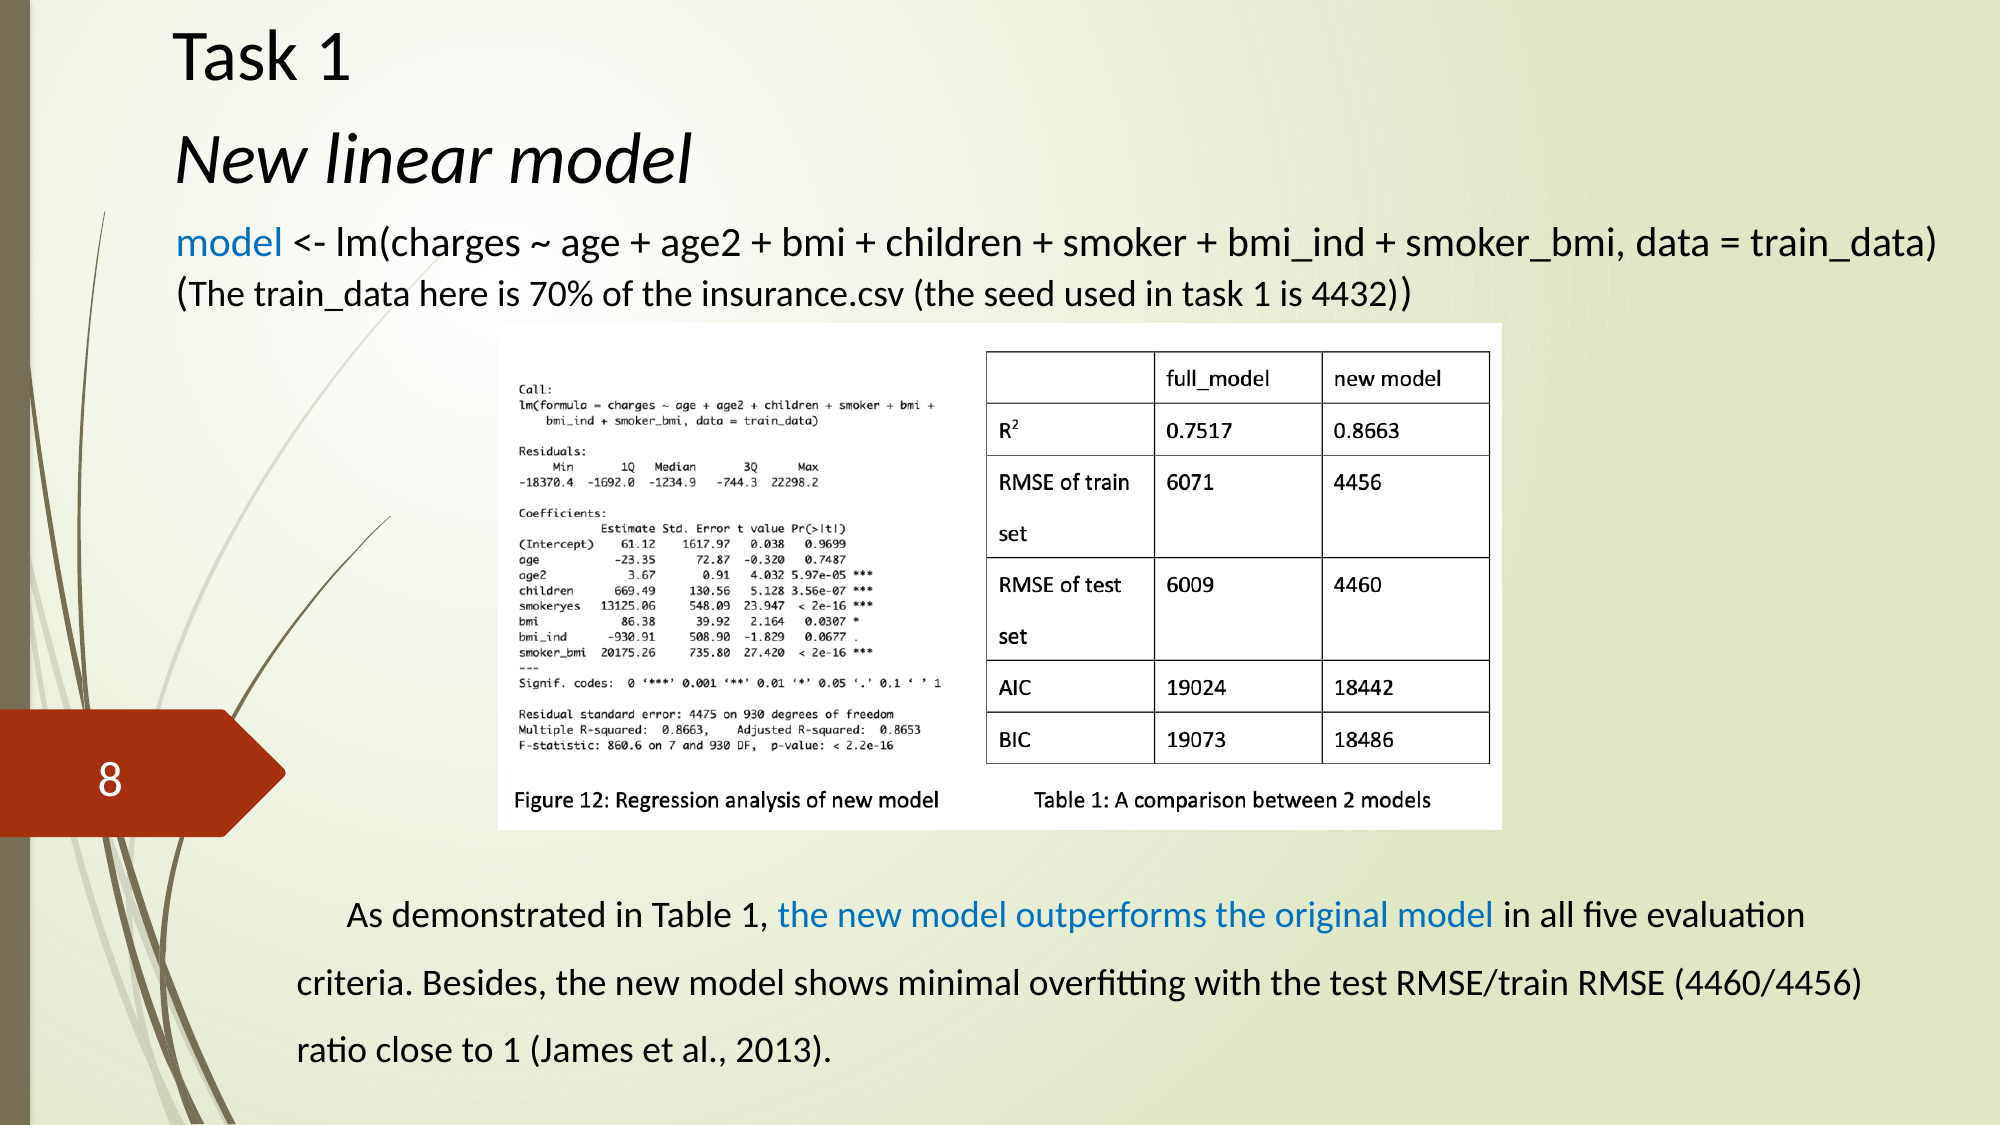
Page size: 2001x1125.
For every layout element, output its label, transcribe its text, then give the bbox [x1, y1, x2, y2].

text_box model <- lm(charges ~ age + age2 + bmi + children + smoker + bmi_ind + smoker_bmi, data = train_data) (The train_data here is 70% of the insurance.csv (the seed used in task 1 is 4432)) [160, 206, 1954, 322]
text_box 8 [83, 738, 157, 814]
text_box As demonstrated in Table 1, the new model outperforms the original model in all five evaluation criteria. Besides, the new model shows minimal overfitting with the test RMSE/train RMSE (4460/4456) ratio close to 1 (James et al., 2013). [281, 860, 1921, 1078]
text_box Task 1 [157, 0, 368, 103]
picture [498, 323, 1502, 830]
text_box New linear model [159, 103, 709, 206]
